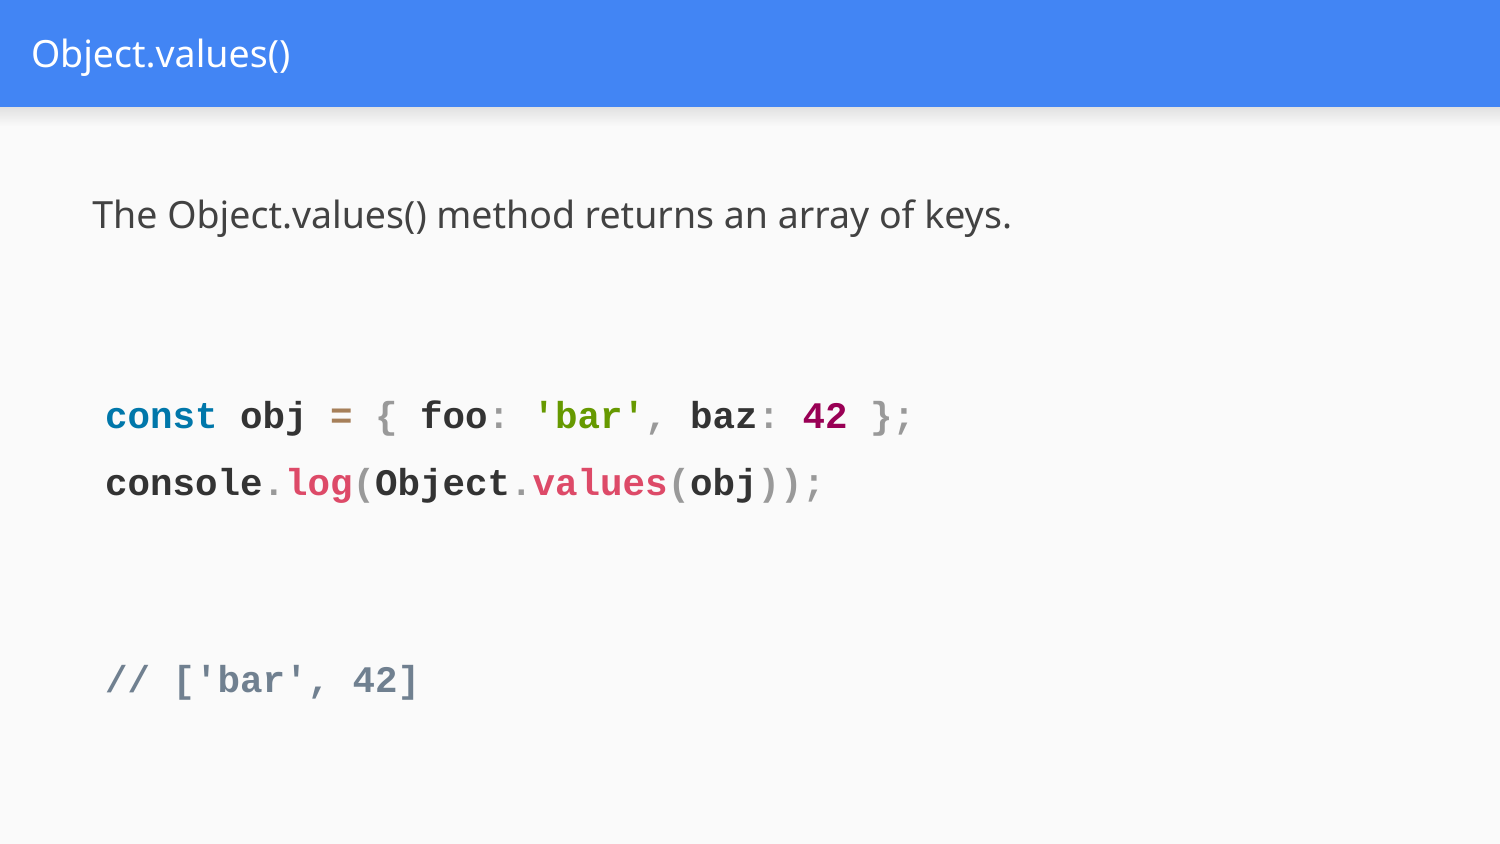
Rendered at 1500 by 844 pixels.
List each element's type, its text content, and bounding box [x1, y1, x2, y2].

list The Object.values() method returns an array of keys. const obj = { foo: 'bar', baz: 42 }; console.log(Object.values(obj)); // ['bar', 42] [77, 169, 1427, 760]
title Object.values() [16, 2, 1464, 102]
